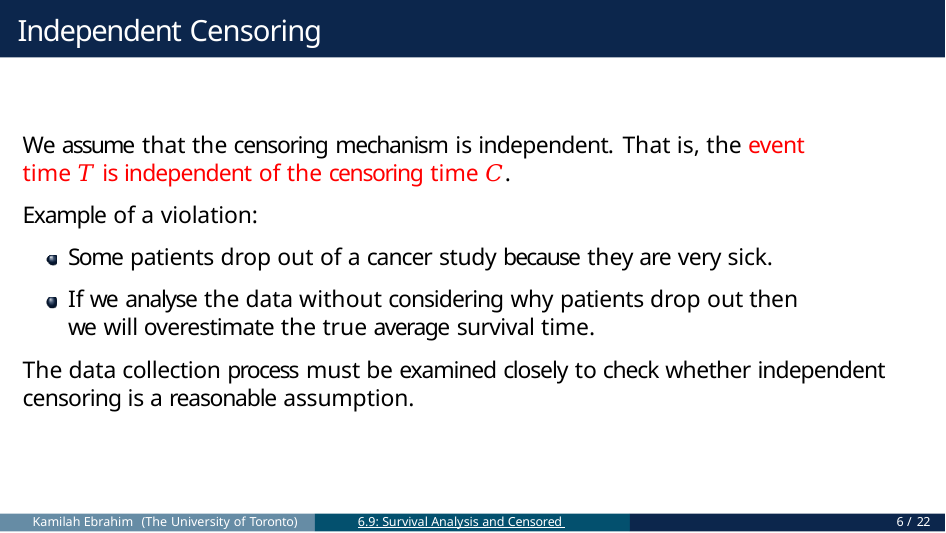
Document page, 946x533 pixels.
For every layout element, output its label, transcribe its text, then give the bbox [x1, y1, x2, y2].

picture [45, 255, 58, 267]
picture [45, 297, 58, 309]
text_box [0, 513, 946, 532]
title Independent Censoring [15, 9, 595, 102]
text_box We assume that the censoring mechanism is independent. That is, the event time 𝑇 is independent of the censoring time 𝐶. Example of a violation: Some patients drop out of a cancer study because they are very sick. If we analyse the data without considering why patients drop out then we will overestimate the true average survival time. The data collection process must be examined closely to check whether independent censoring is a reasonable assumption. [20, 127, 923, 411]
